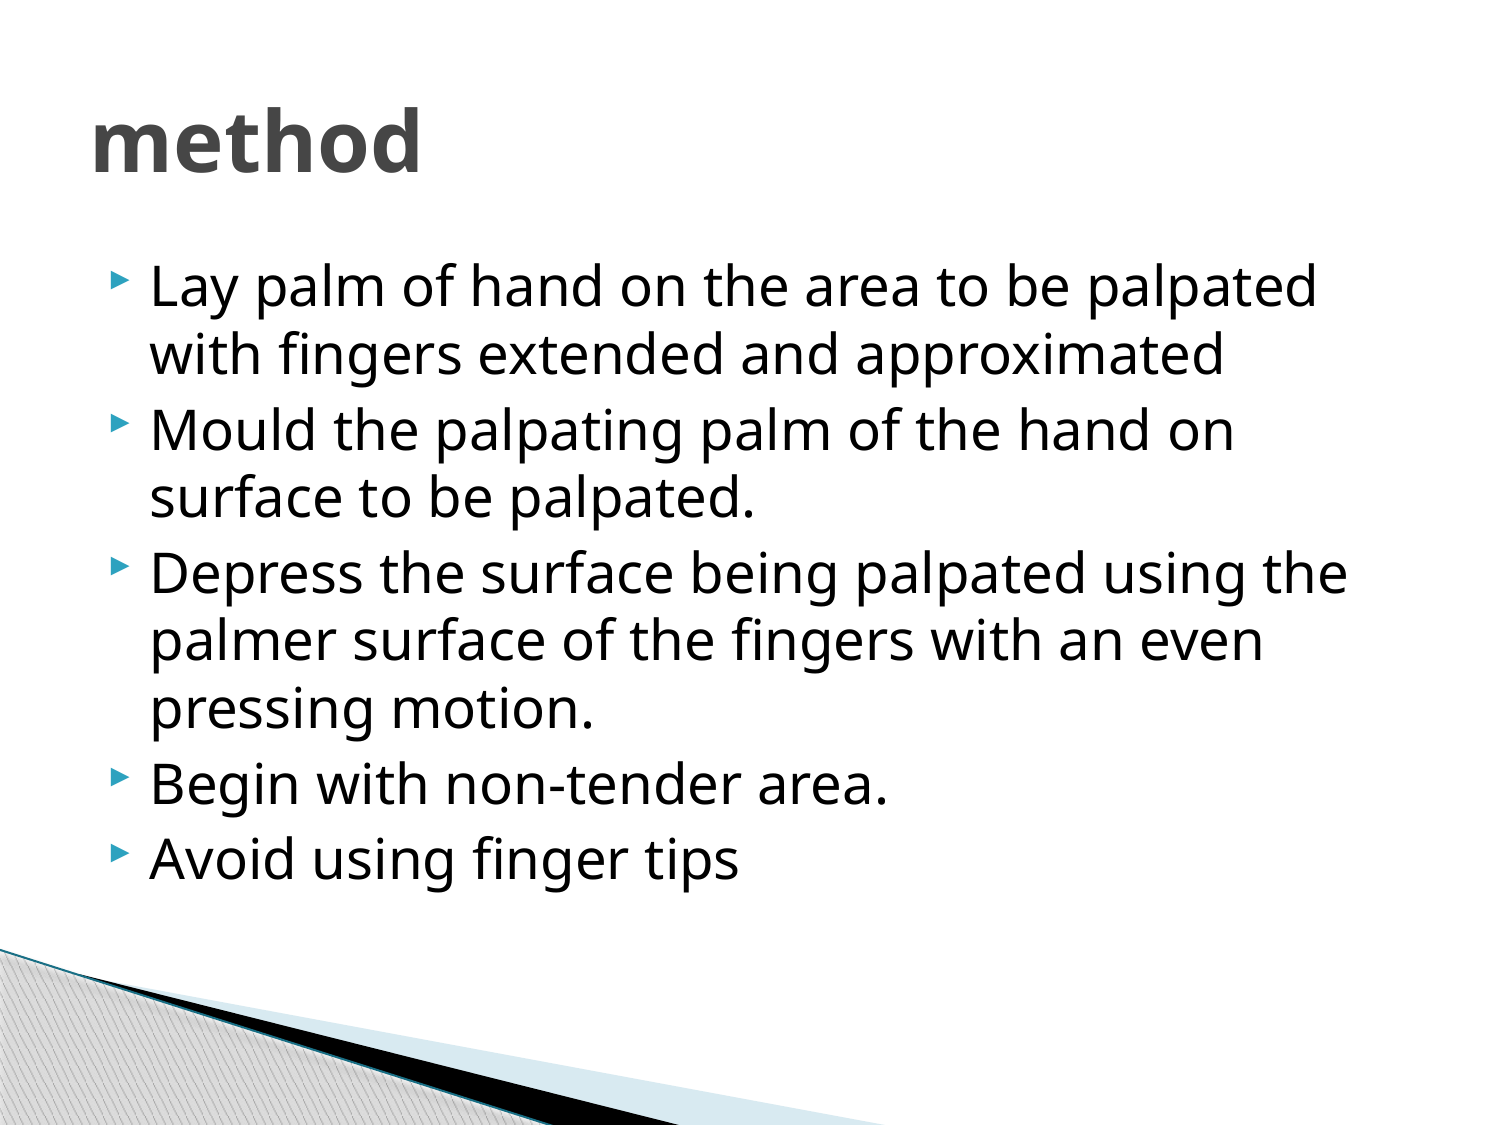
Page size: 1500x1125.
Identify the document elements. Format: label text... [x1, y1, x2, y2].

title method [75, 45, 1425, 233]
list Lay palm of hand on the area to be palpated with fingers extended and approximated Mould the palpating palm of the hand on surface to be palpated. Depress the surface being palpated using the palmer surface of the fingers with an even pressing motion. Begin with non-tender area. Avoid using finger tips [75, 243, 1425, 986]
